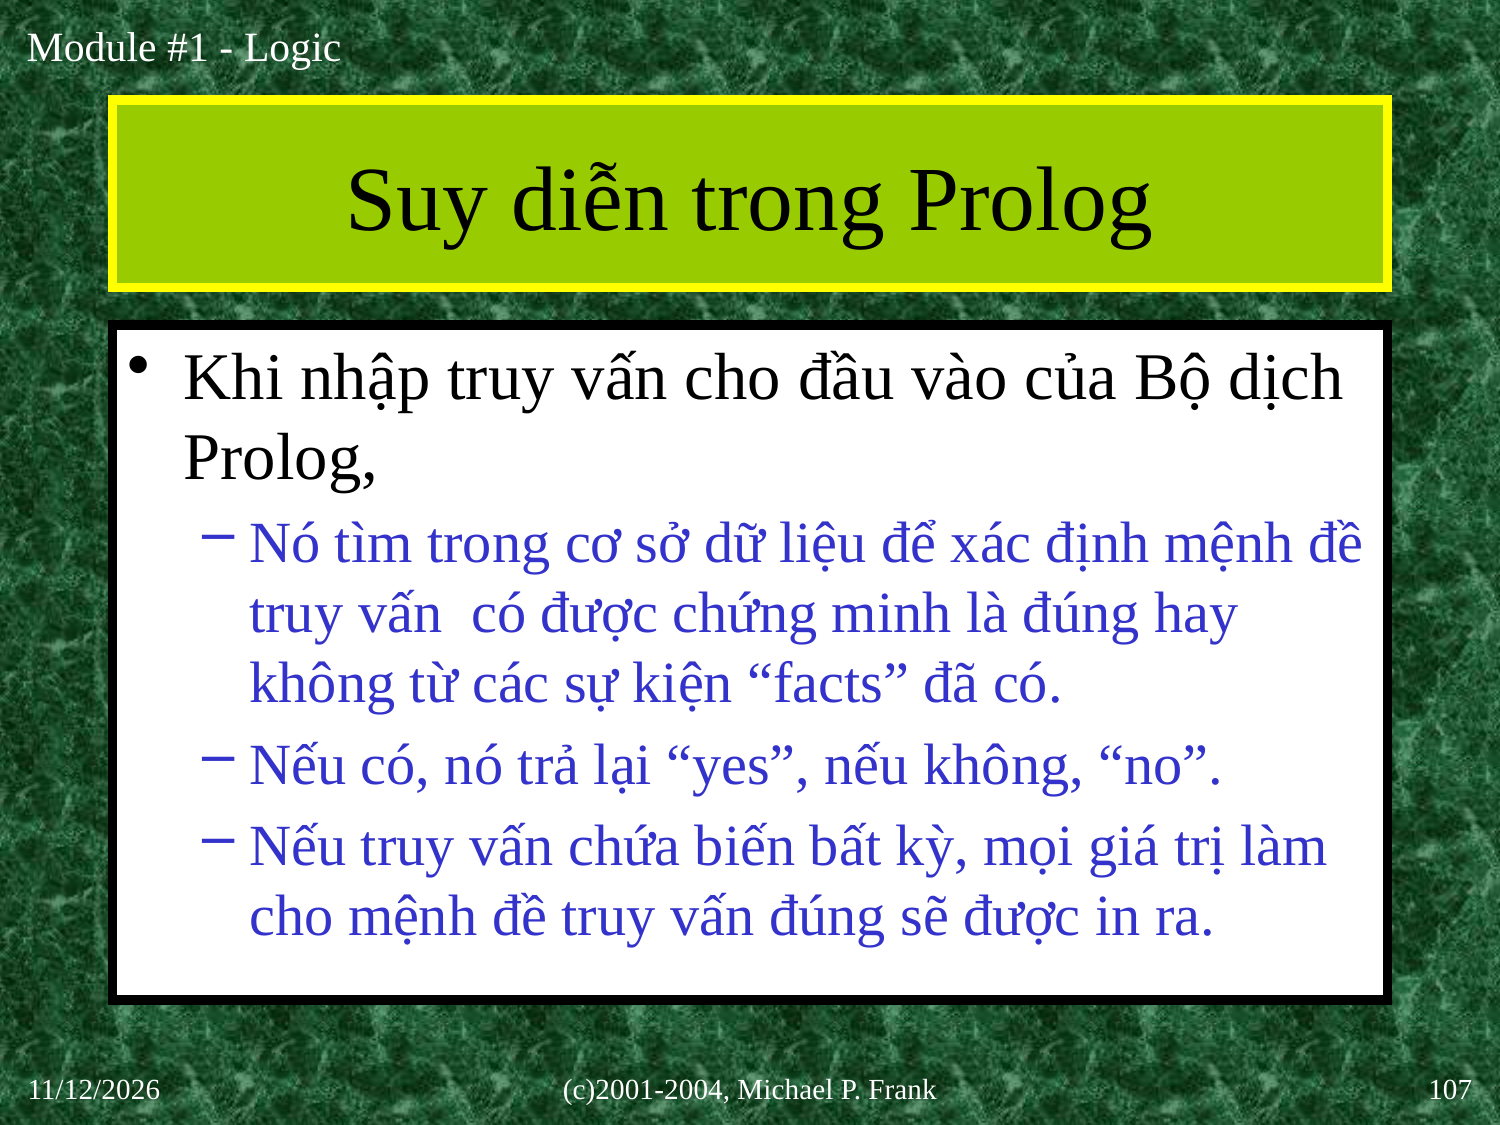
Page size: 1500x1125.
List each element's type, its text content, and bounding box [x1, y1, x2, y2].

list Khi nhập truy vấn cho đầu vào của Bộ dịch Prolog, Nó tìm trong cơ sở dữ liệu để xác định mệnh đề truy vấn có được chứng minh là đúng hay không từ các sự kiện “facts” đã có. Nếu có, nó trả lại “yes”, nếu không, “no”. Nếu truy vấn chứa biến bất kỳ, mọi giá trị làm cho mệnh đề truy vấn đúng sẽ được in ra. [108, 320, 1392, 1005]
footer (c)2001-2004, Michael P. Frank [512, 1062, 988, 1113]
slide_number 107 [1174, 1062, 1488, 1113]
title Suy diễn trong Prolog [108, 95, 1392, 292]
slide_number 27-Aug-20 [12, 1062, 326, 1113]
picture [0, 0, 1500, 1125]
